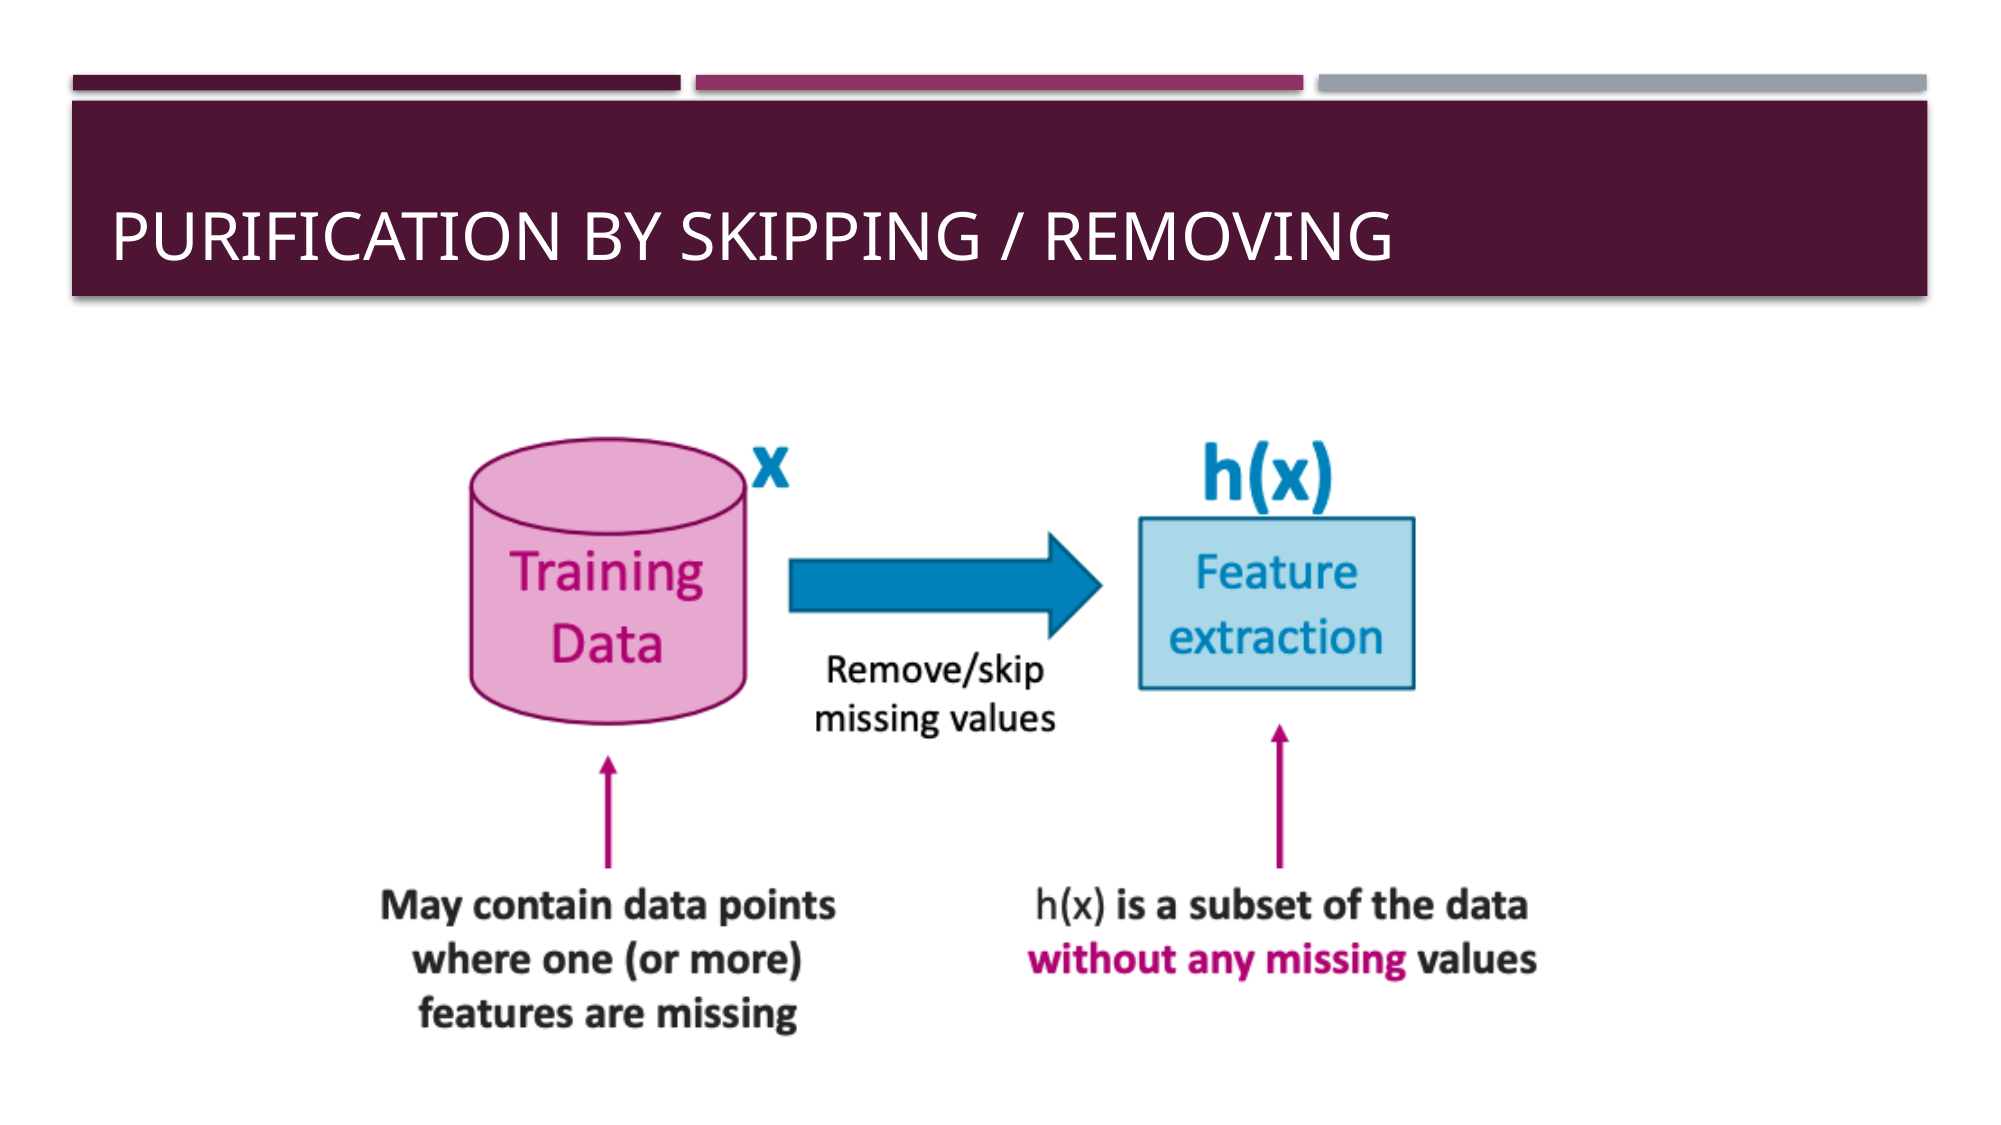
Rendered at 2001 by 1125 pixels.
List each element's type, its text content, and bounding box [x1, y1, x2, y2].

title Purification by skipping / removing [95, 115, 1905, 282]
picture [305, 335, 1695, 1091]
